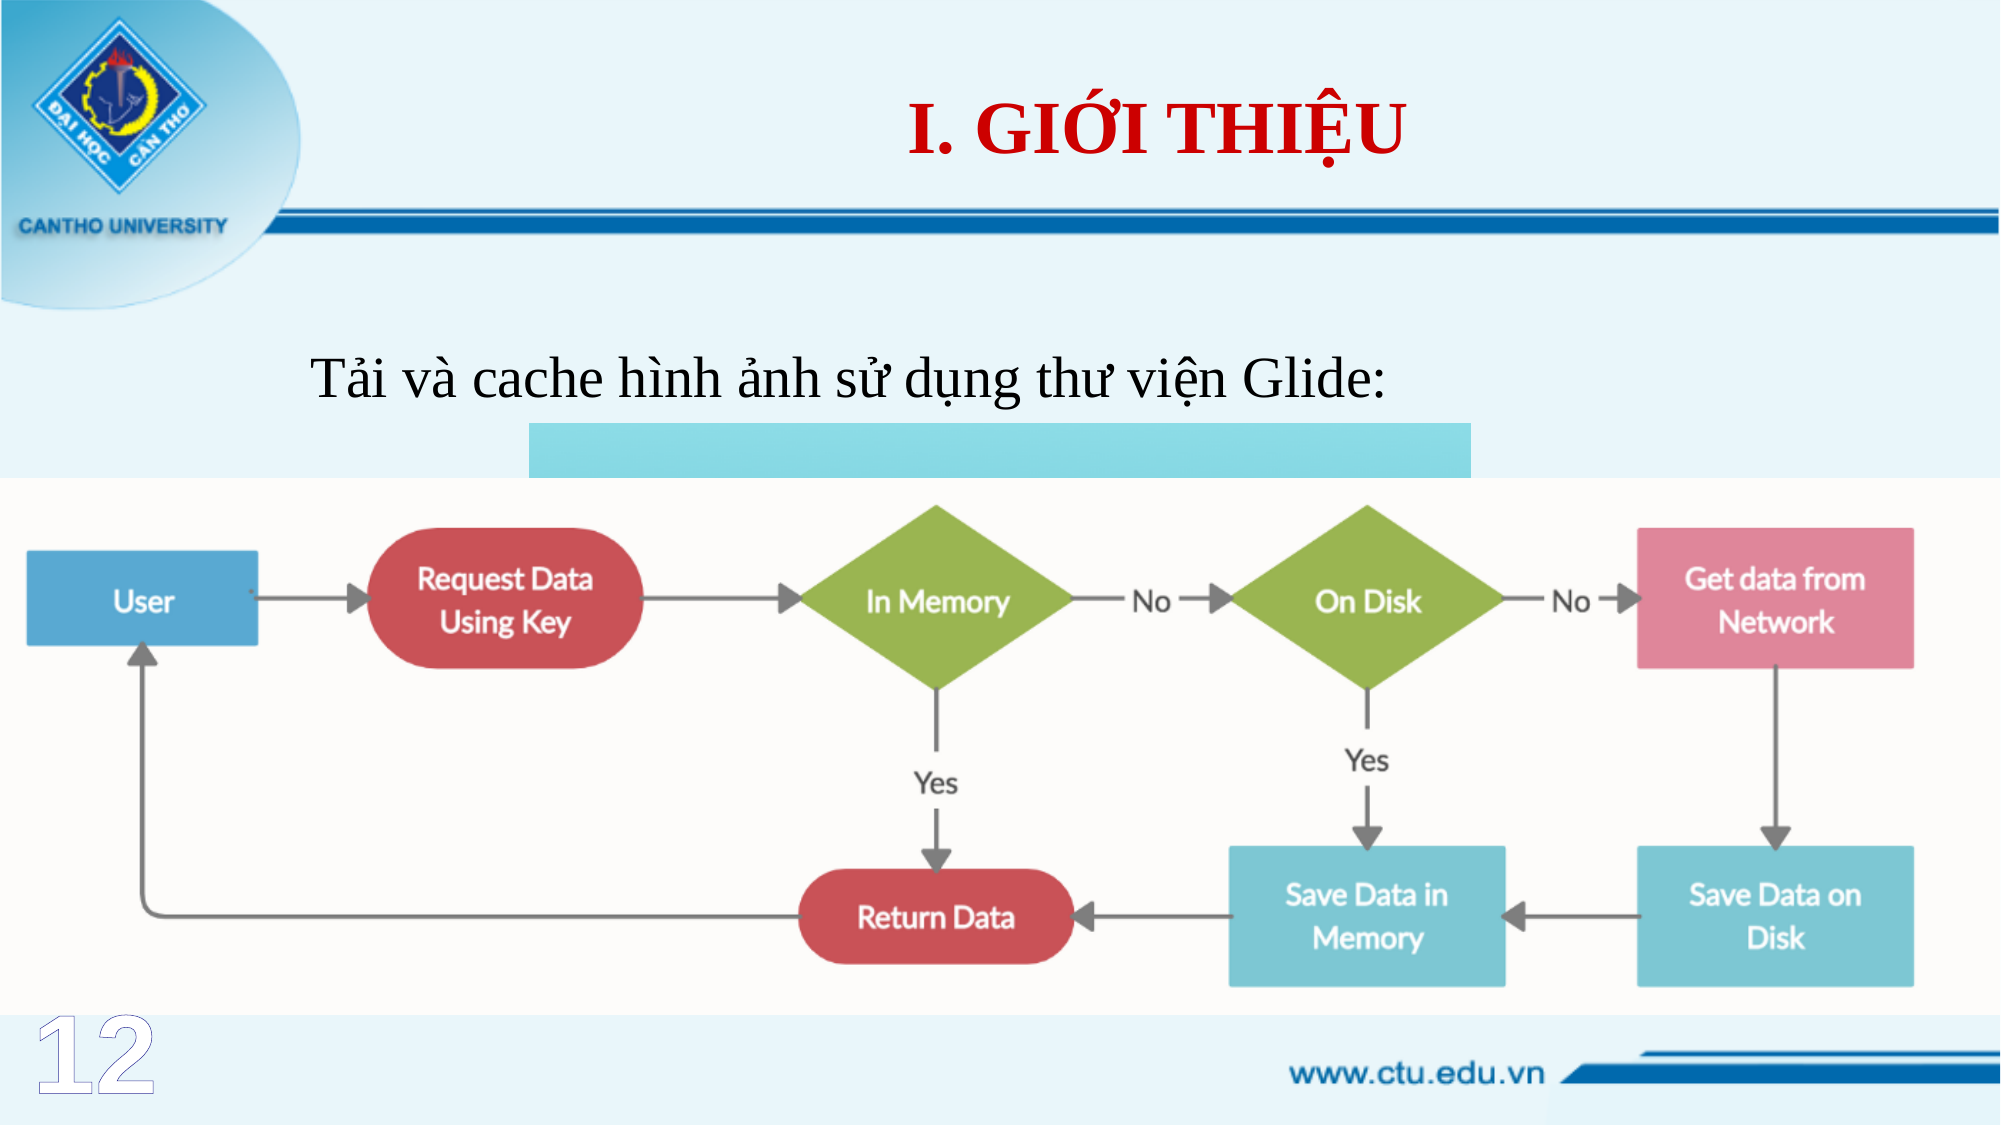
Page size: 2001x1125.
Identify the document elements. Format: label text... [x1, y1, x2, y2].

title I. GIỚI THIỆU [383, 46, 1934, 202]
list Tải và cache hình ảnh sử dụng thư viện Glide: [295, 297, 1934, 478]
text_box 12 [0, 1015, 190, 1124]
picture [0, 0, 2001, 1125]
